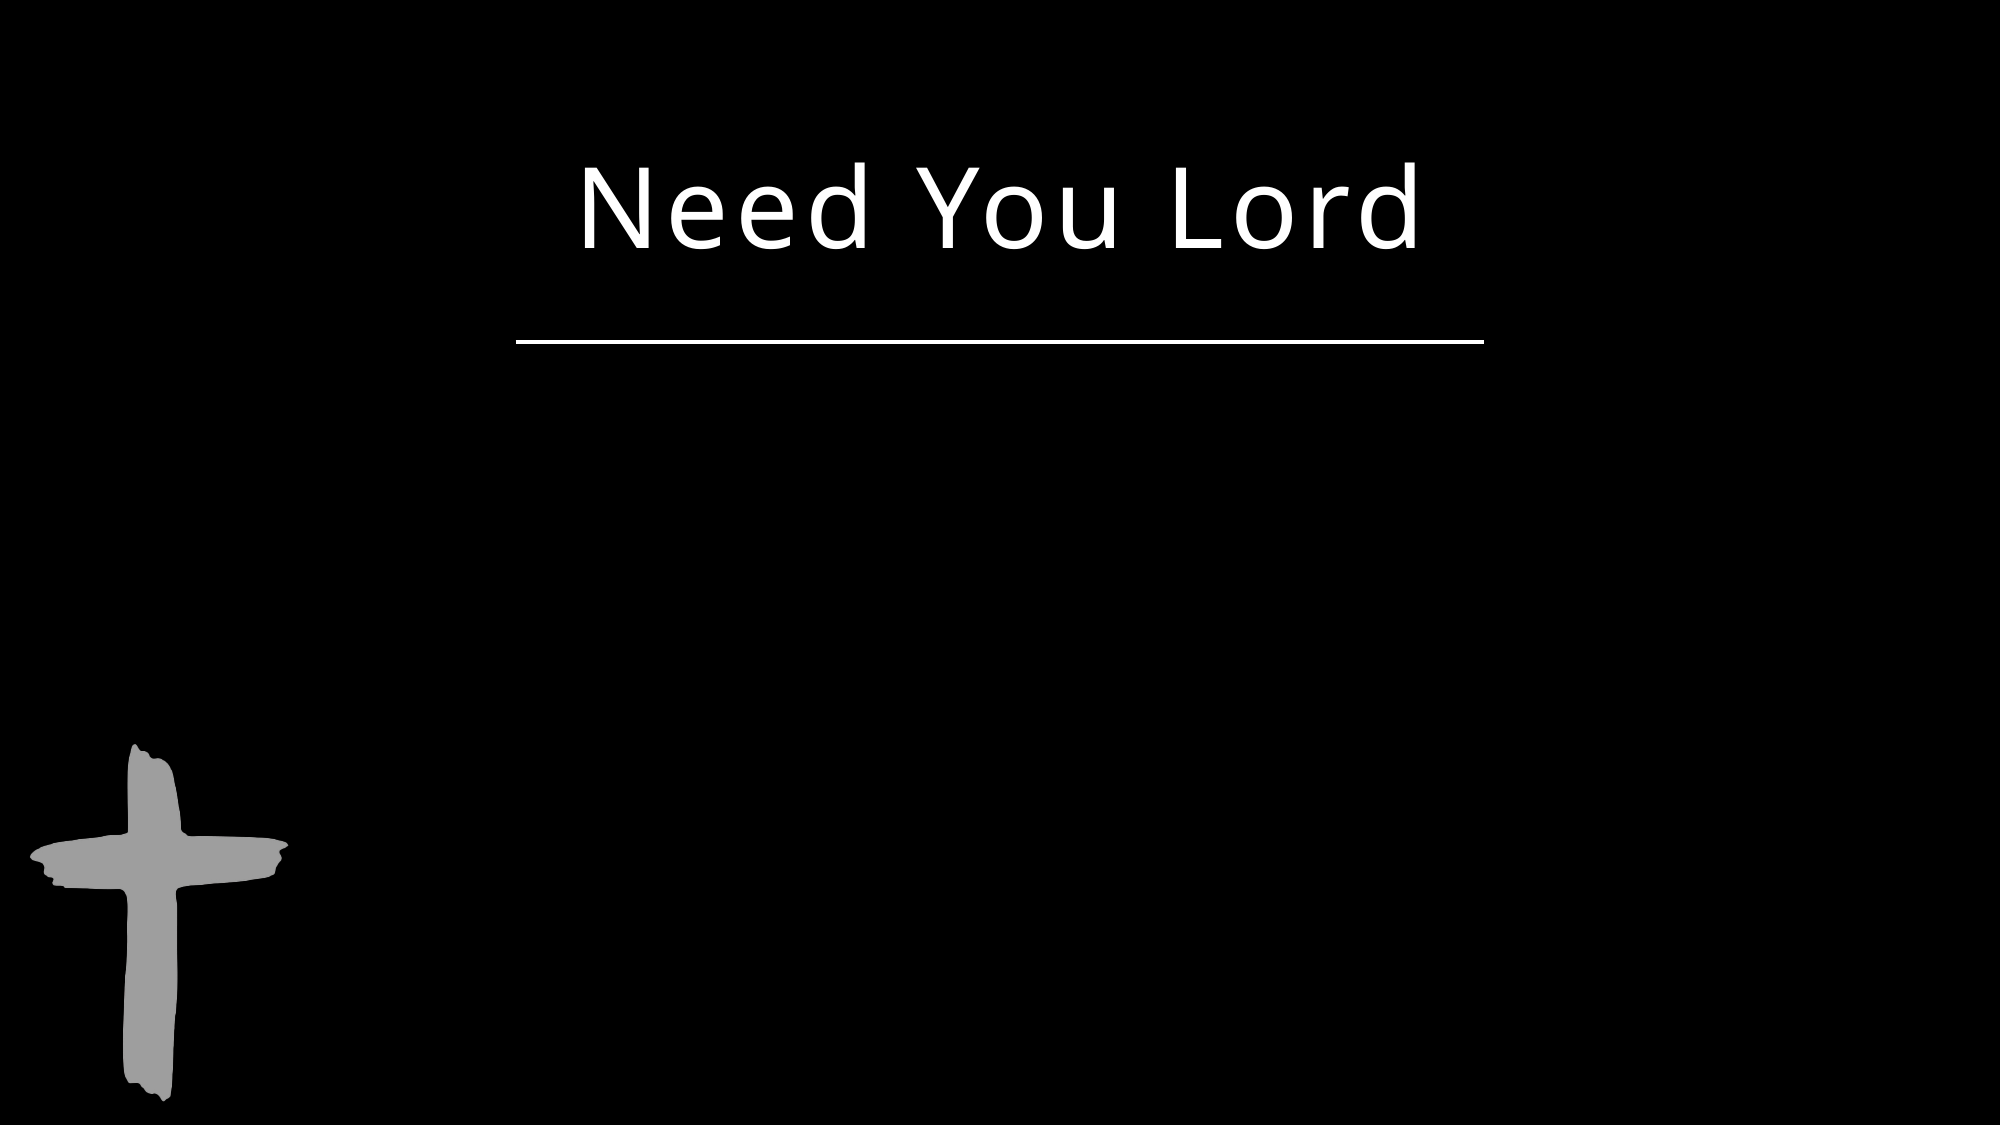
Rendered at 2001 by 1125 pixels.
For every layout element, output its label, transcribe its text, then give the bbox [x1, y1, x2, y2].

list Need You Lord [0, 139, 2000, 286]
picture [29, 743, 289, 1102]
